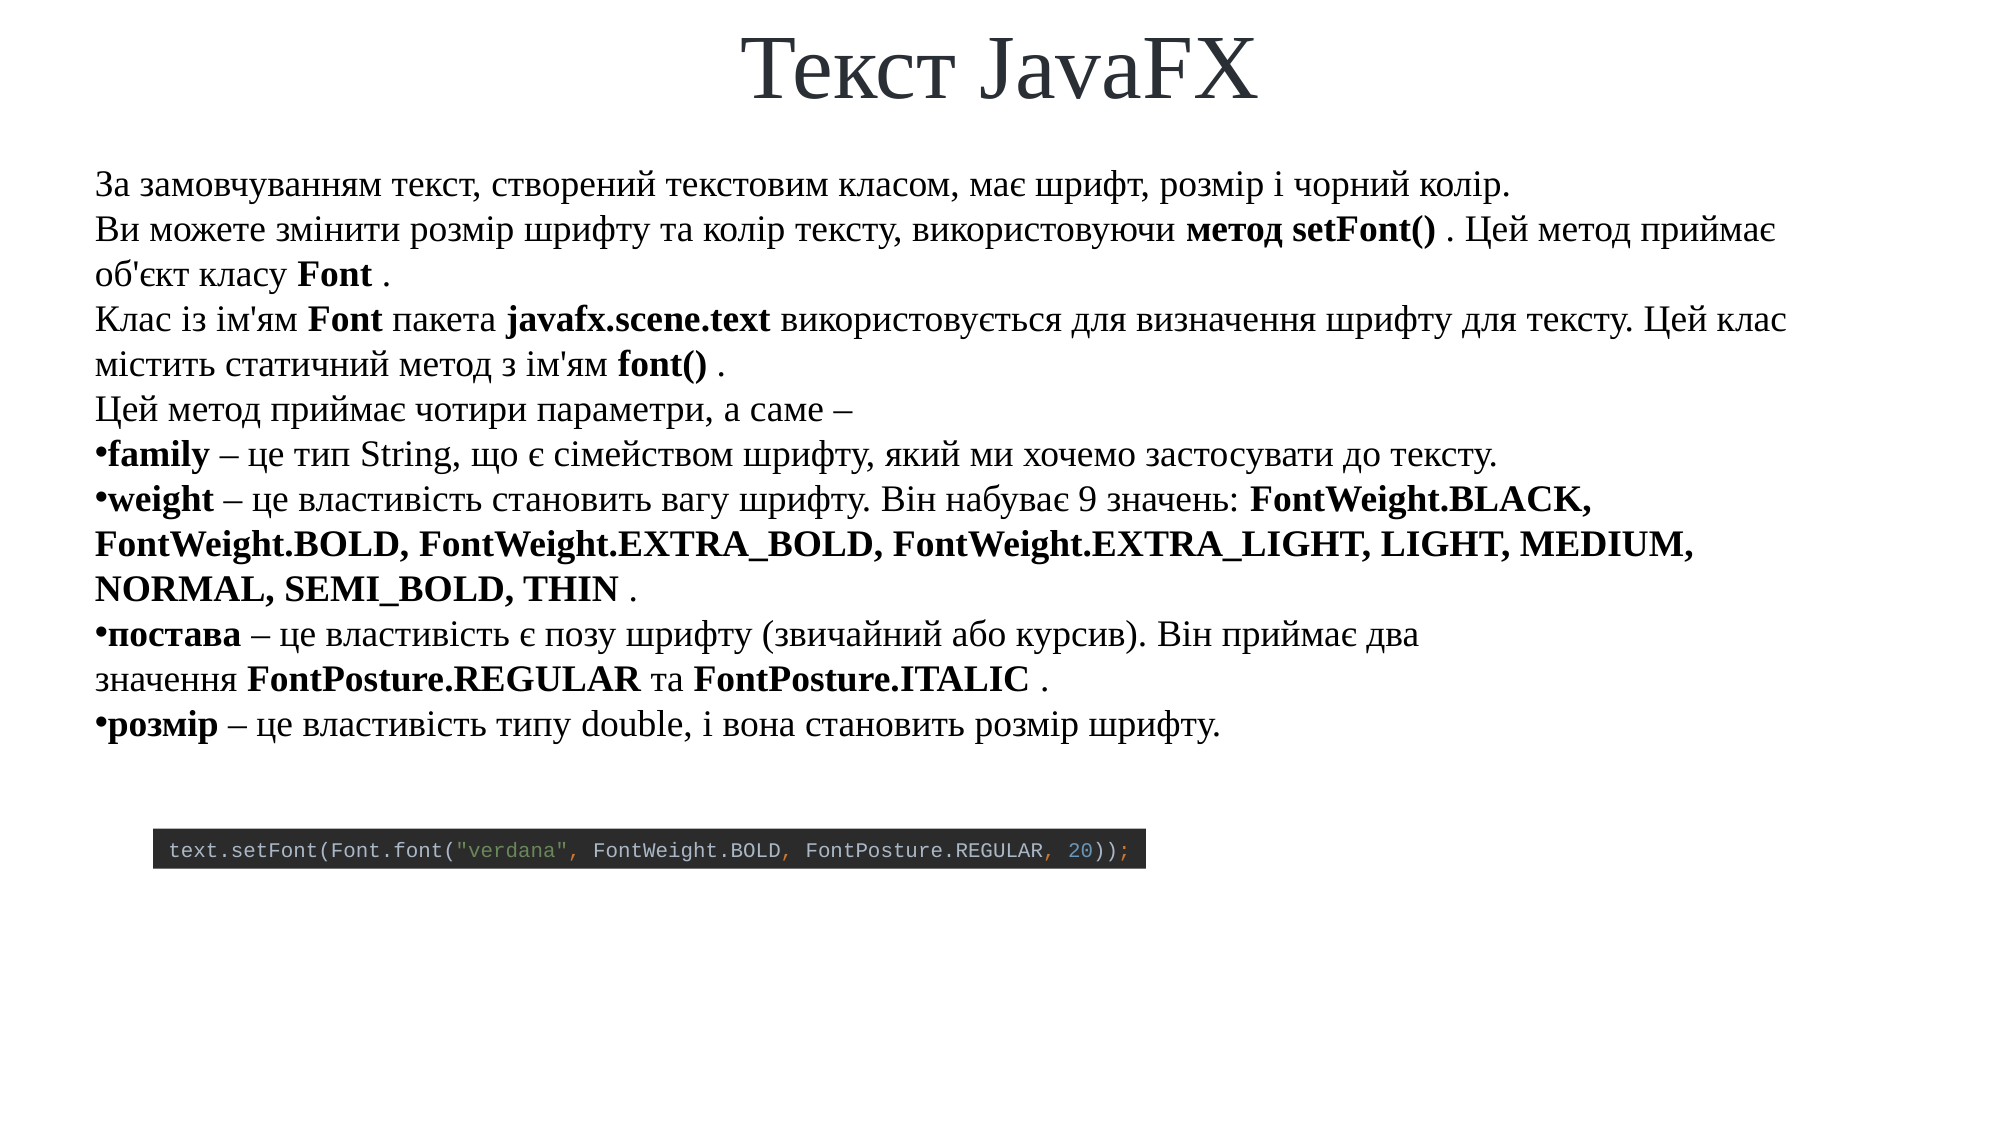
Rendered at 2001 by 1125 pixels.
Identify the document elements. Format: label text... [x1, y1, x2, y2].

text_box Текст JavaFX [0, 0, 2000, 125]
text_box text.setFont(Font.font("verdana", FontWeight.BOLD, FontPosture.REGULAR, 20)); [153, 828, 1146, 869]
text_box За замовчуванням текст, створений текстовим класом, має шрифт, розмір і чорний колір. Ви можете змінити розмір шрифту та колір тексту, використовуючи метод setFont() . Цей метод приймає об'єкт класу Font . Клас із ім'ям Font пакета javafx.scene.text використовується для визначення шрифту для тексту. Цей клас містить статичний метод з ім'ям font() . Цей метод приймає чотири параметри, а саме – family – це тип String, що є сімейством шрифту, який ми хочемо застосувати до тексту. weight – це властивість становить вагу шрифту. Він набуває 9 значень: FontWeight.BLACK, FontWeight.BOLD, FontWeight.EXTRA_BOLD, FontWeight.EXTRA_LIGHT, LIGHT, MEDIUM, NORMAL, SEMI_BOLD, THIN . постава – це властивість є позу шрифту (звичайний або курсив). Він приймає два значення FontPosture.REGULAR та FontPosture.ITALIC . розмір – це властивість типу double, і вона становить розмір шрифту. [80, 151, 1883, 752]
